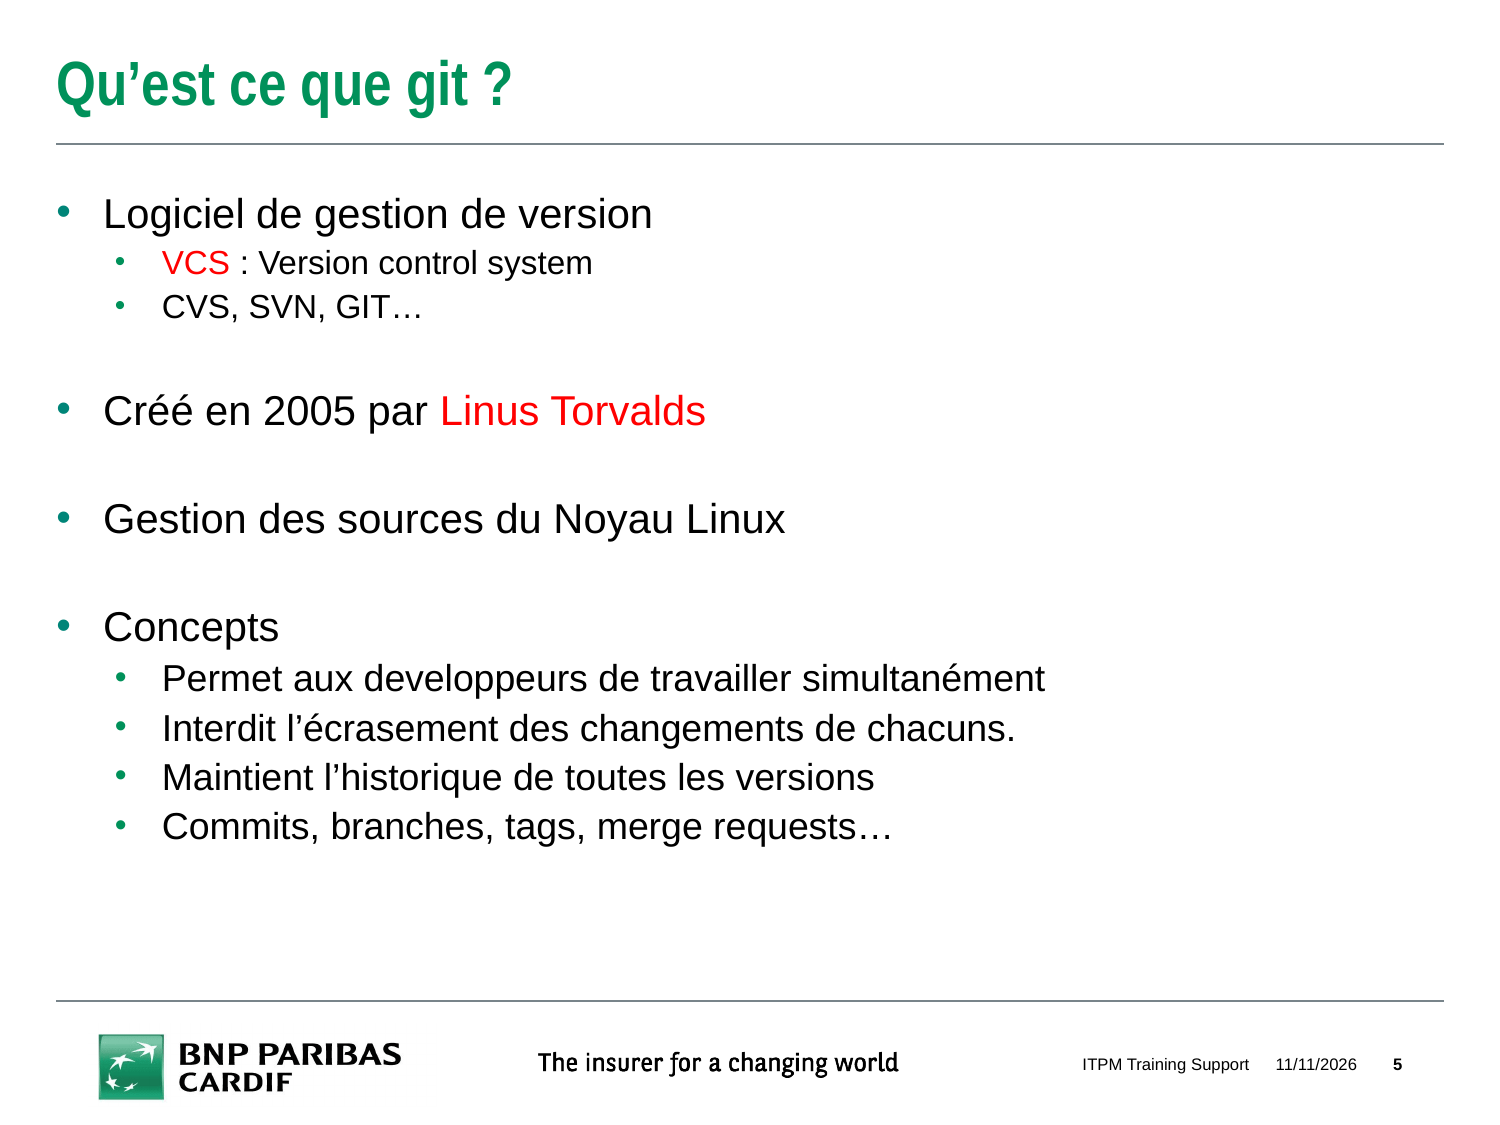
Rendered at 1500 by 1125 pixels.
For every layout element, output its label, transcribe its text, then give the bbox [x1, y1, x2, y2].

picture [88, 1023, 437, 1107]
list Logiciel de gestion de version VCS : Version control system CVS, SVN, GIT… Créé en 2005 par Linus Torvalds Gestion des sources du Noyau Linux Concepts Permet aux developpeurs de travailler simultanément Interdit l’écrasement des changements de chacuns. Maintient l’historique de toutes les versions Commits, branches, tags, merge requests… [56, 186, 1444, 965]
picture [525, 1027, 910, 1103]
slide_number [1258, 1048, 1372, 1079]
footer ITPM Training Support [918, 1048, 1250, 1079]
title Qu’est ce que git ? [56, 19, 1444, 142]
slide_number 5 [1372, 1048, 1403, 1079]
